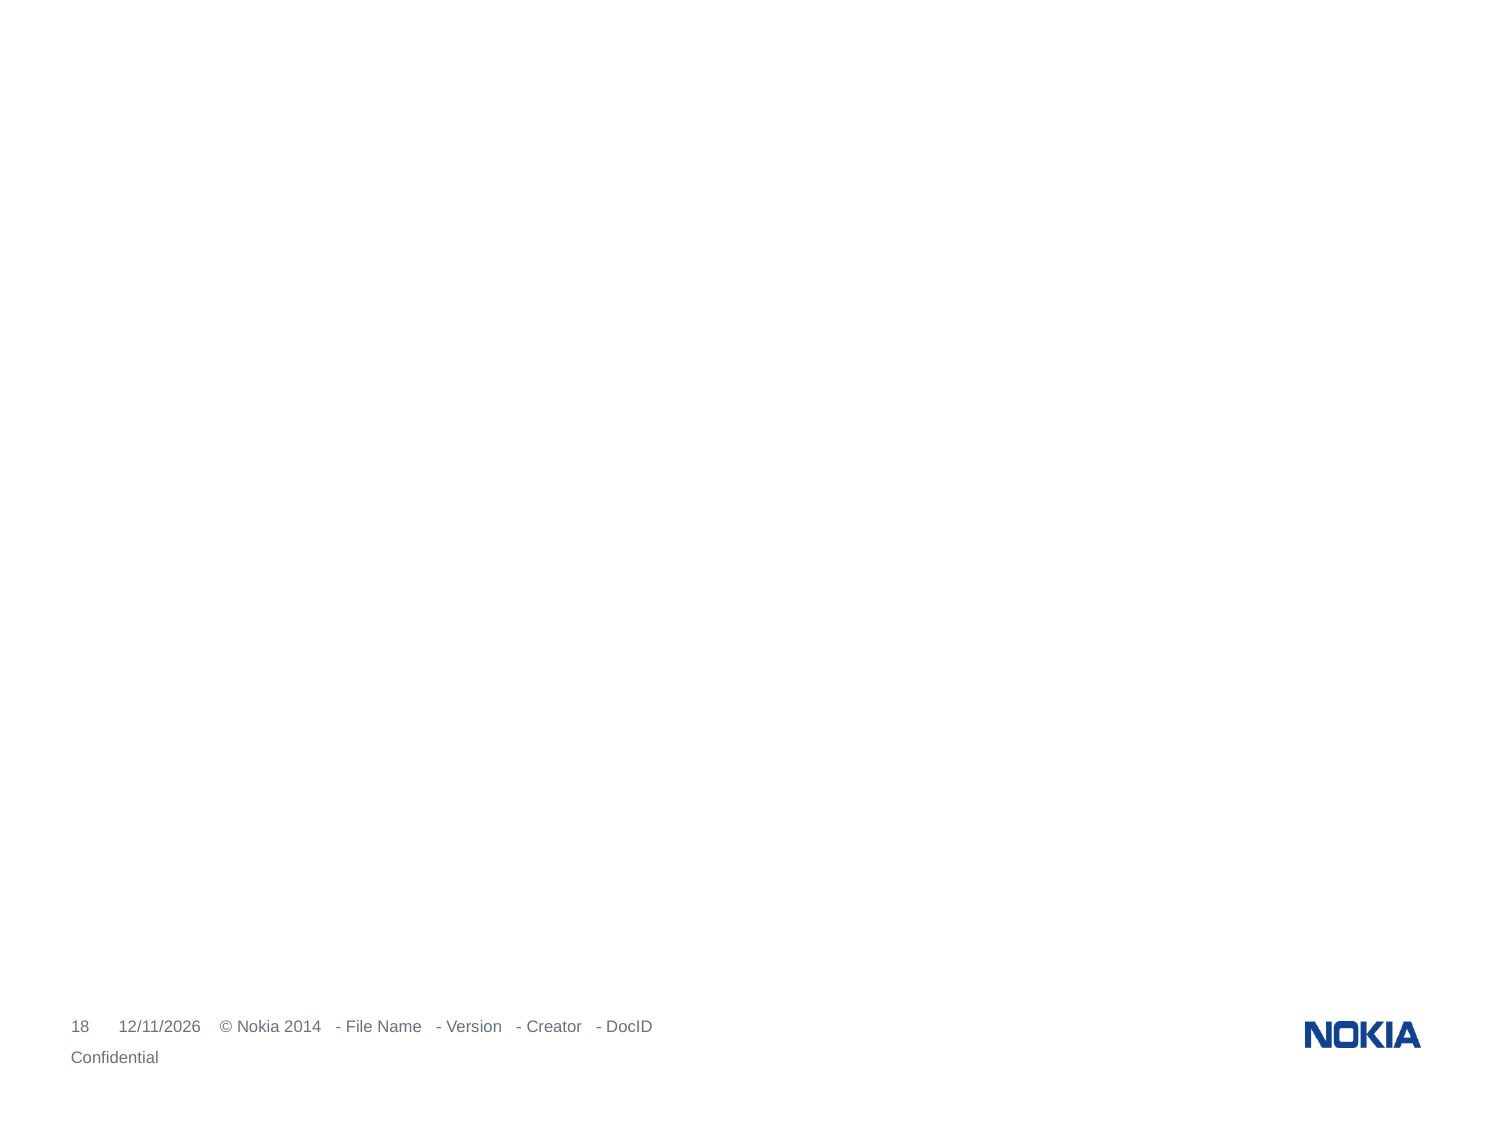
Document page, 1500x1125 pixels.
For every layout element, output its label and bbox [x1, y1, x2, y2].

picture [1305, 1021, 1421, 1048]
